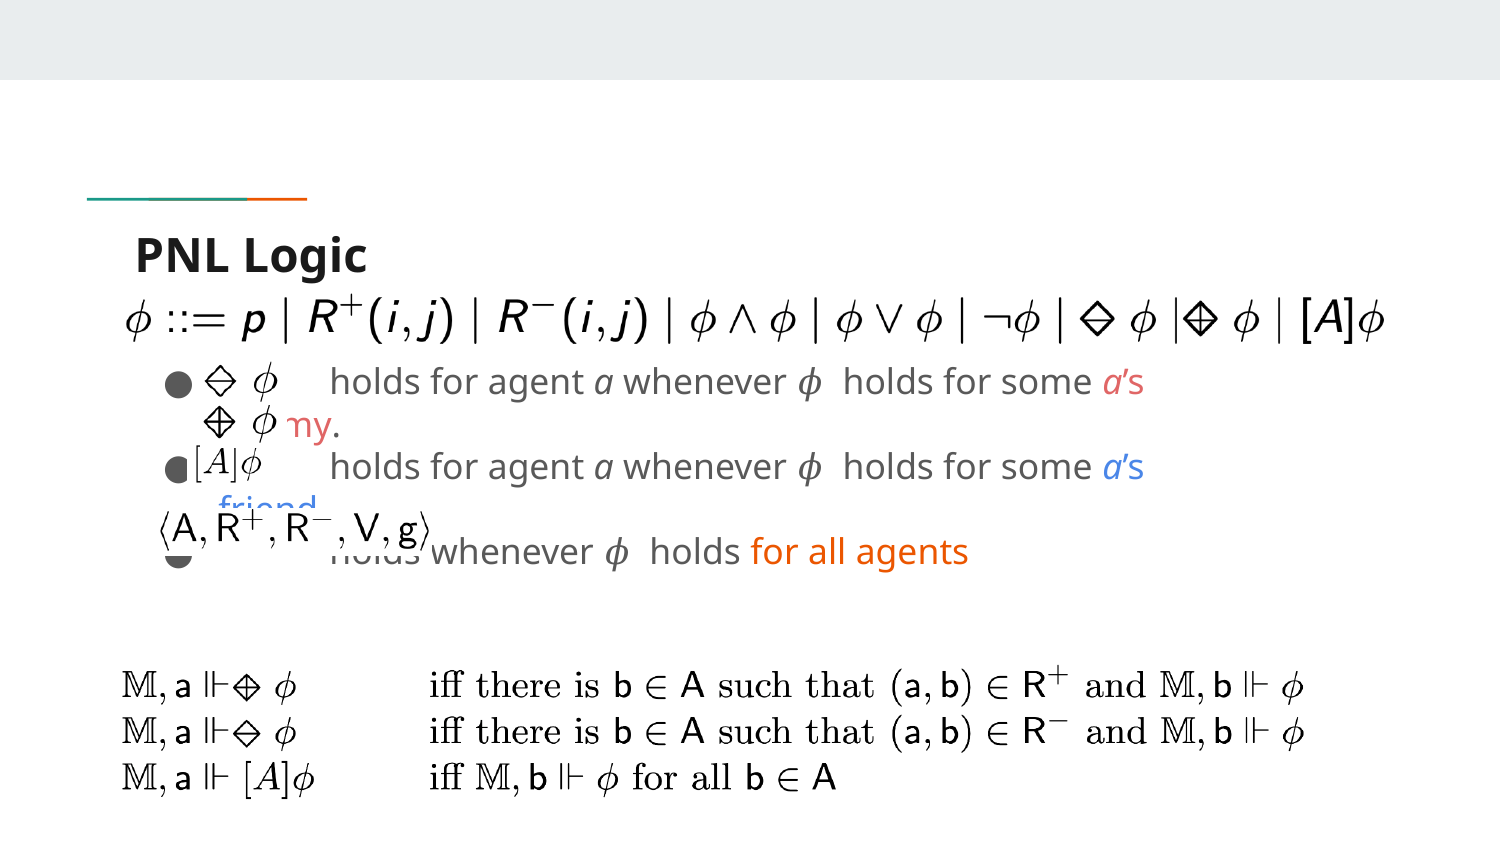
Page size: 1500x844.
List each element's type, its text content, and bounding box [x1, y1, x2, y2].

picture [111, 288, 1406, 486]
title PNL Logic [119, 209, 1381, 287]
picture [113, 661, 1328, 811]
text_box holds for agent a whenever 𝜙 holds for some a’s enemy. holds for agent a whenever 𝜙 holds for some a’s friend. holds whenever 𝜙 holds for all agents a R+ b: agent a agrees with (is a friend of) agent b a R- b: agent a disagrees with (is an enemy of) agent b [128, 371, 1228, 659]
picture [150, 508, 432, 556]
